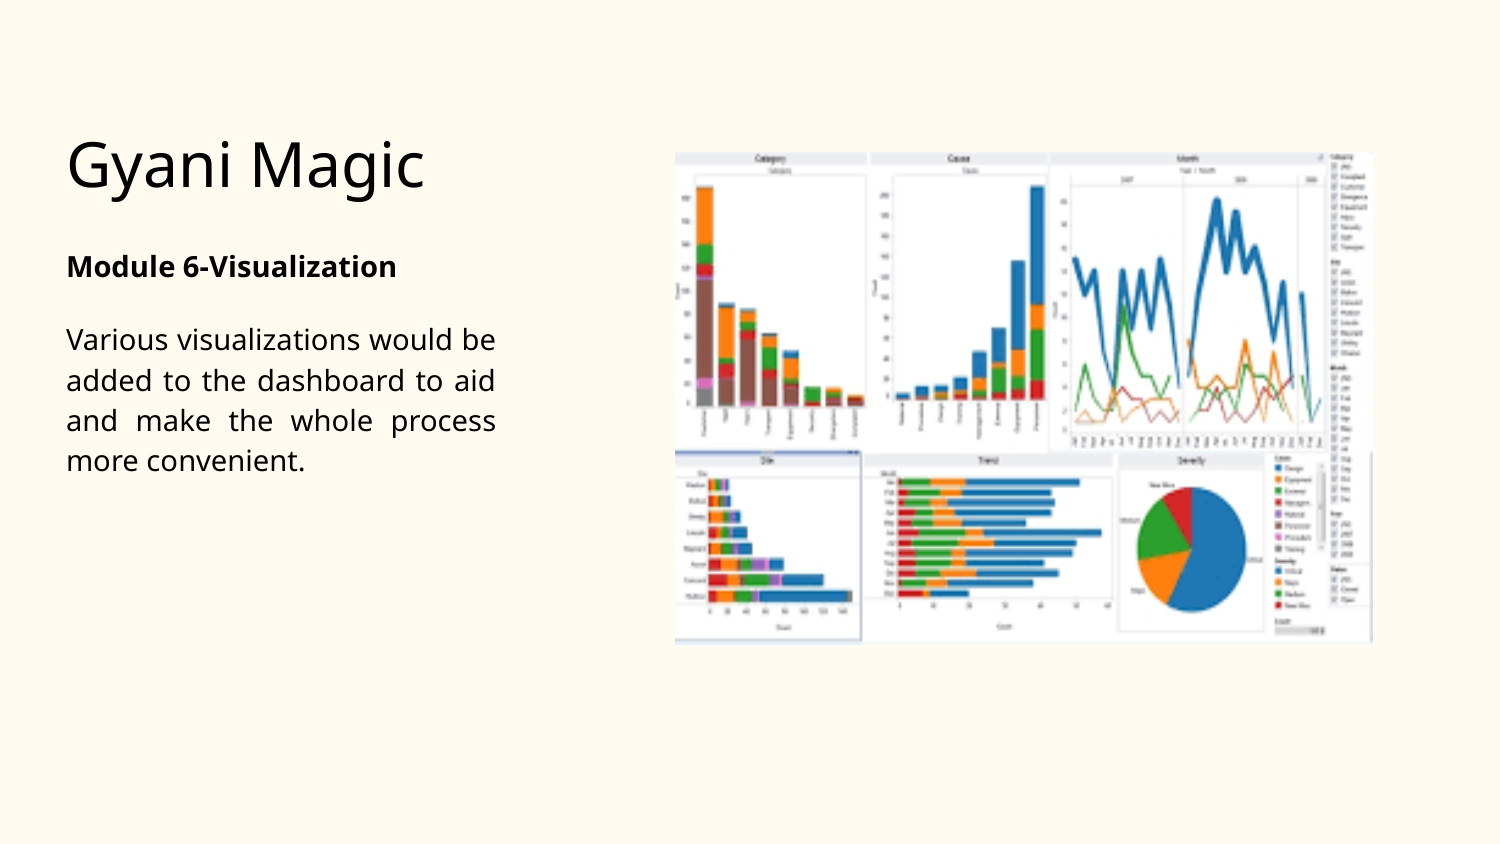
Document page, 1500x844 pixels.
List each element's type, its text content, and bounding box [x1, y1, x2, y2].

picture [674, 152, 1373, 646]
title Gyani Magic [51, 91, 512, 216]
list Module 6-Visualization Various visualizations would be added to the dashboard to aid and make the whole process more convenient. [51, 227, 512, 750]
